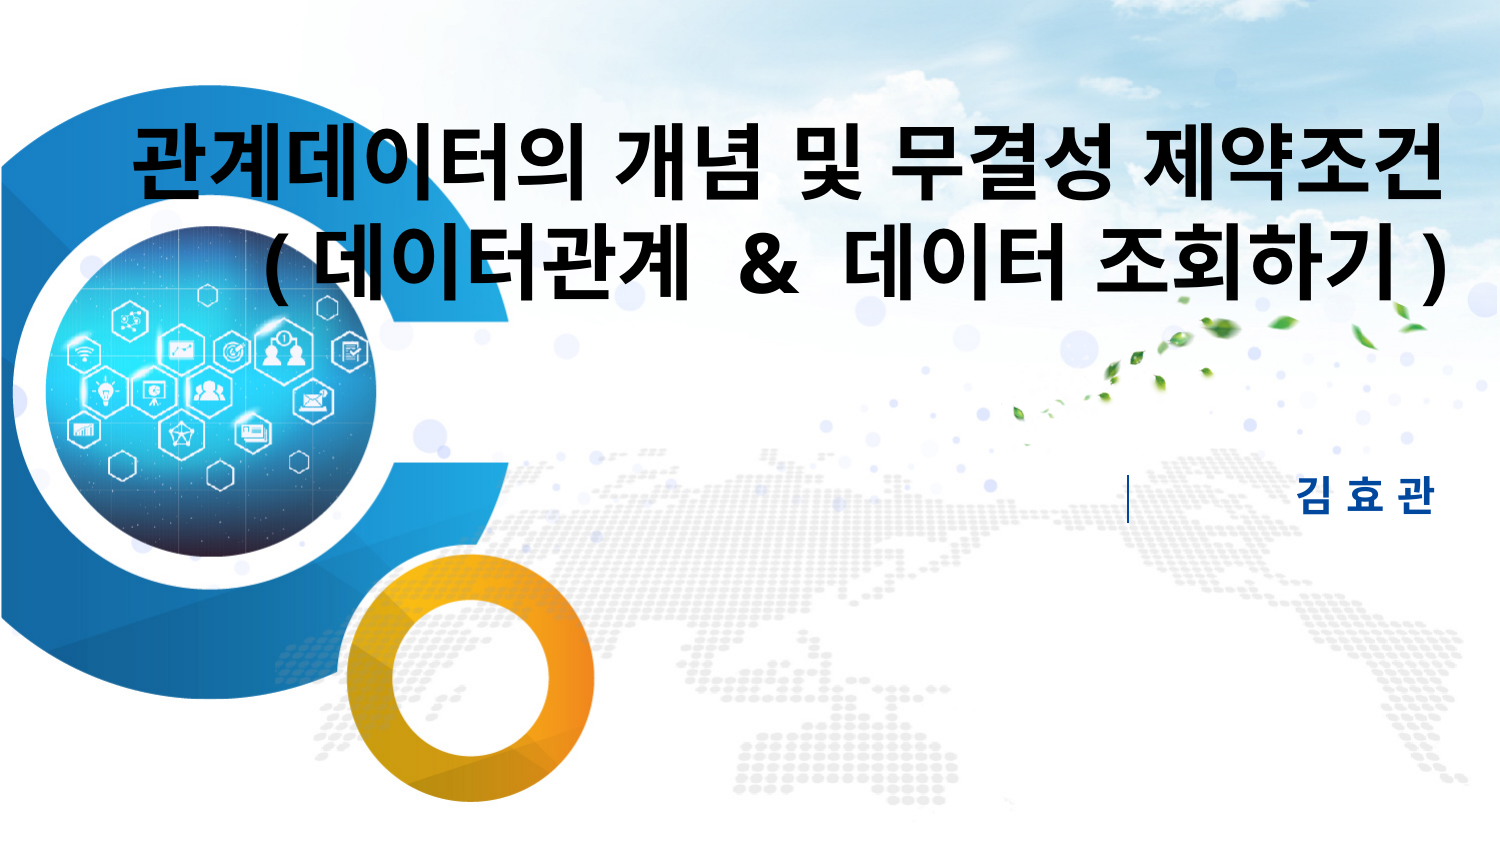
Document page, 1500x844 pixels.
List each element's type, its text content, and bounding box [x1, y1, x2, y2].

text_box 관계데이터의 개념 및 무결성 제약조건 (데이터관계 & 데이터 조회하기) [116, 102, 1464, 318]
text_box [1127, 462, 1457, 529]
picture [0, 0, 1500, 844]
